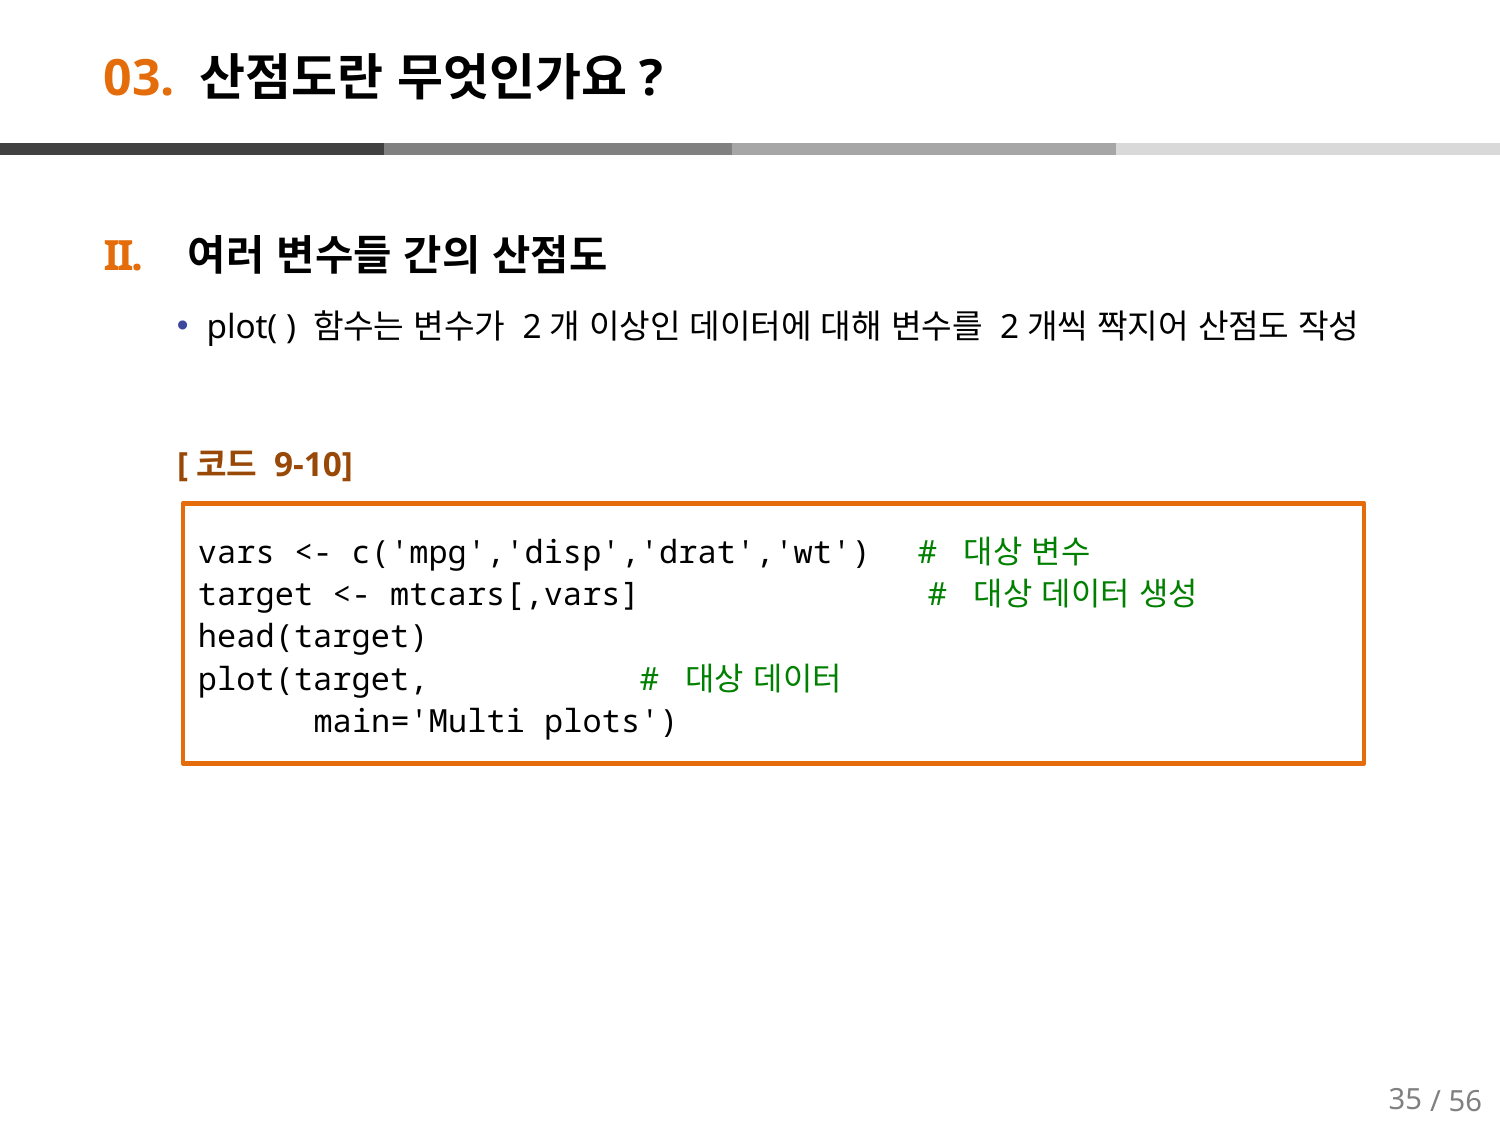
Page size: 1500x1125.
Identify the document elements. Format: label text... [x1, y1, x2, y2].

text_box vars <- c('mpg','disp','drat','wt') # 대상 변수 target <- mtcars[,vars] # 대상 데이터 생성 head(target) plot(target, # 대상 데이터 main='Multi plots') [182, 503, 1365, 764]
list 여러 변수들 간의 산점도 plot( ) 함수는 변수가 2개 이상인 데이터에 대해 변수를 2개씩 짝지어 산점도 작성 [코드 9-10] [88, 196, 1471, 1095]
title 03. 산점도란 무엇인가요? [88, 30, 1400, 121]
